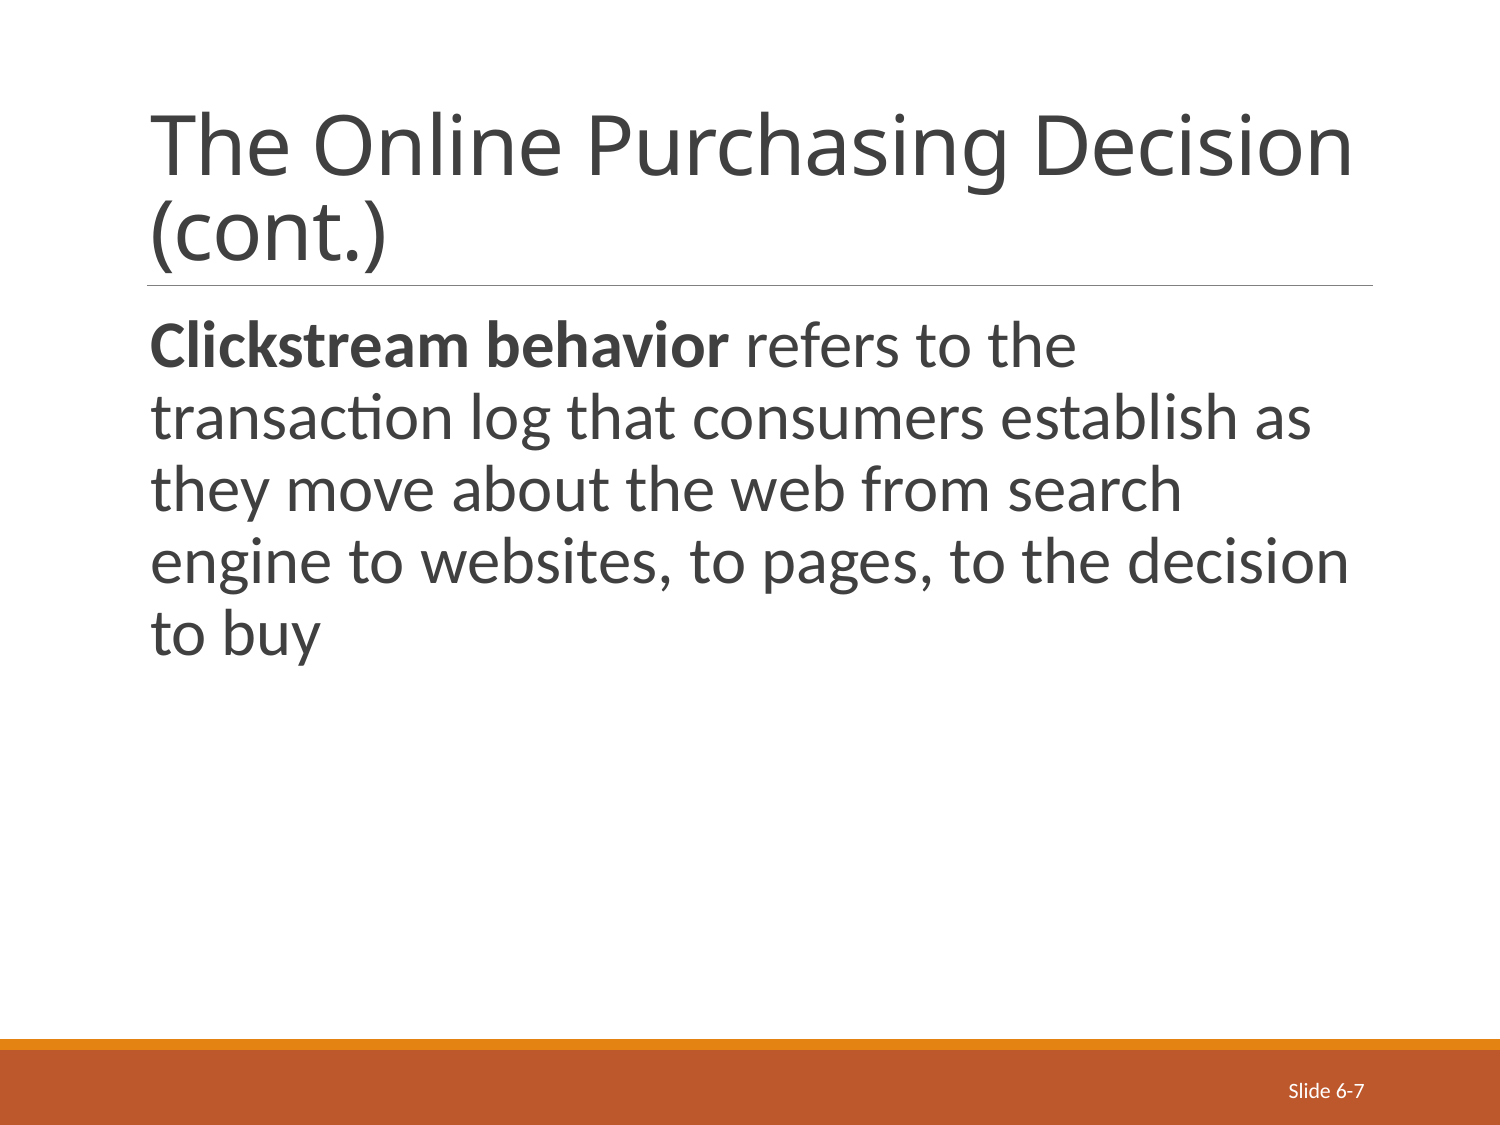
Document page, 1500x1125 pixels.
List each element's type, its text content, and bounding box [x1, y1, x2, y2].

list Clickstream behavior refers to the transaction log that consumers establish as they move about the web from search engine to websites, to pages, to the decision to buy [135, 302, 1373, 963]
title The Online Purchasing Decision (cont.) [135, 47, 1373, 285]
slide_number Slide 6-7 [1218, 1059, 1380, 1120]
